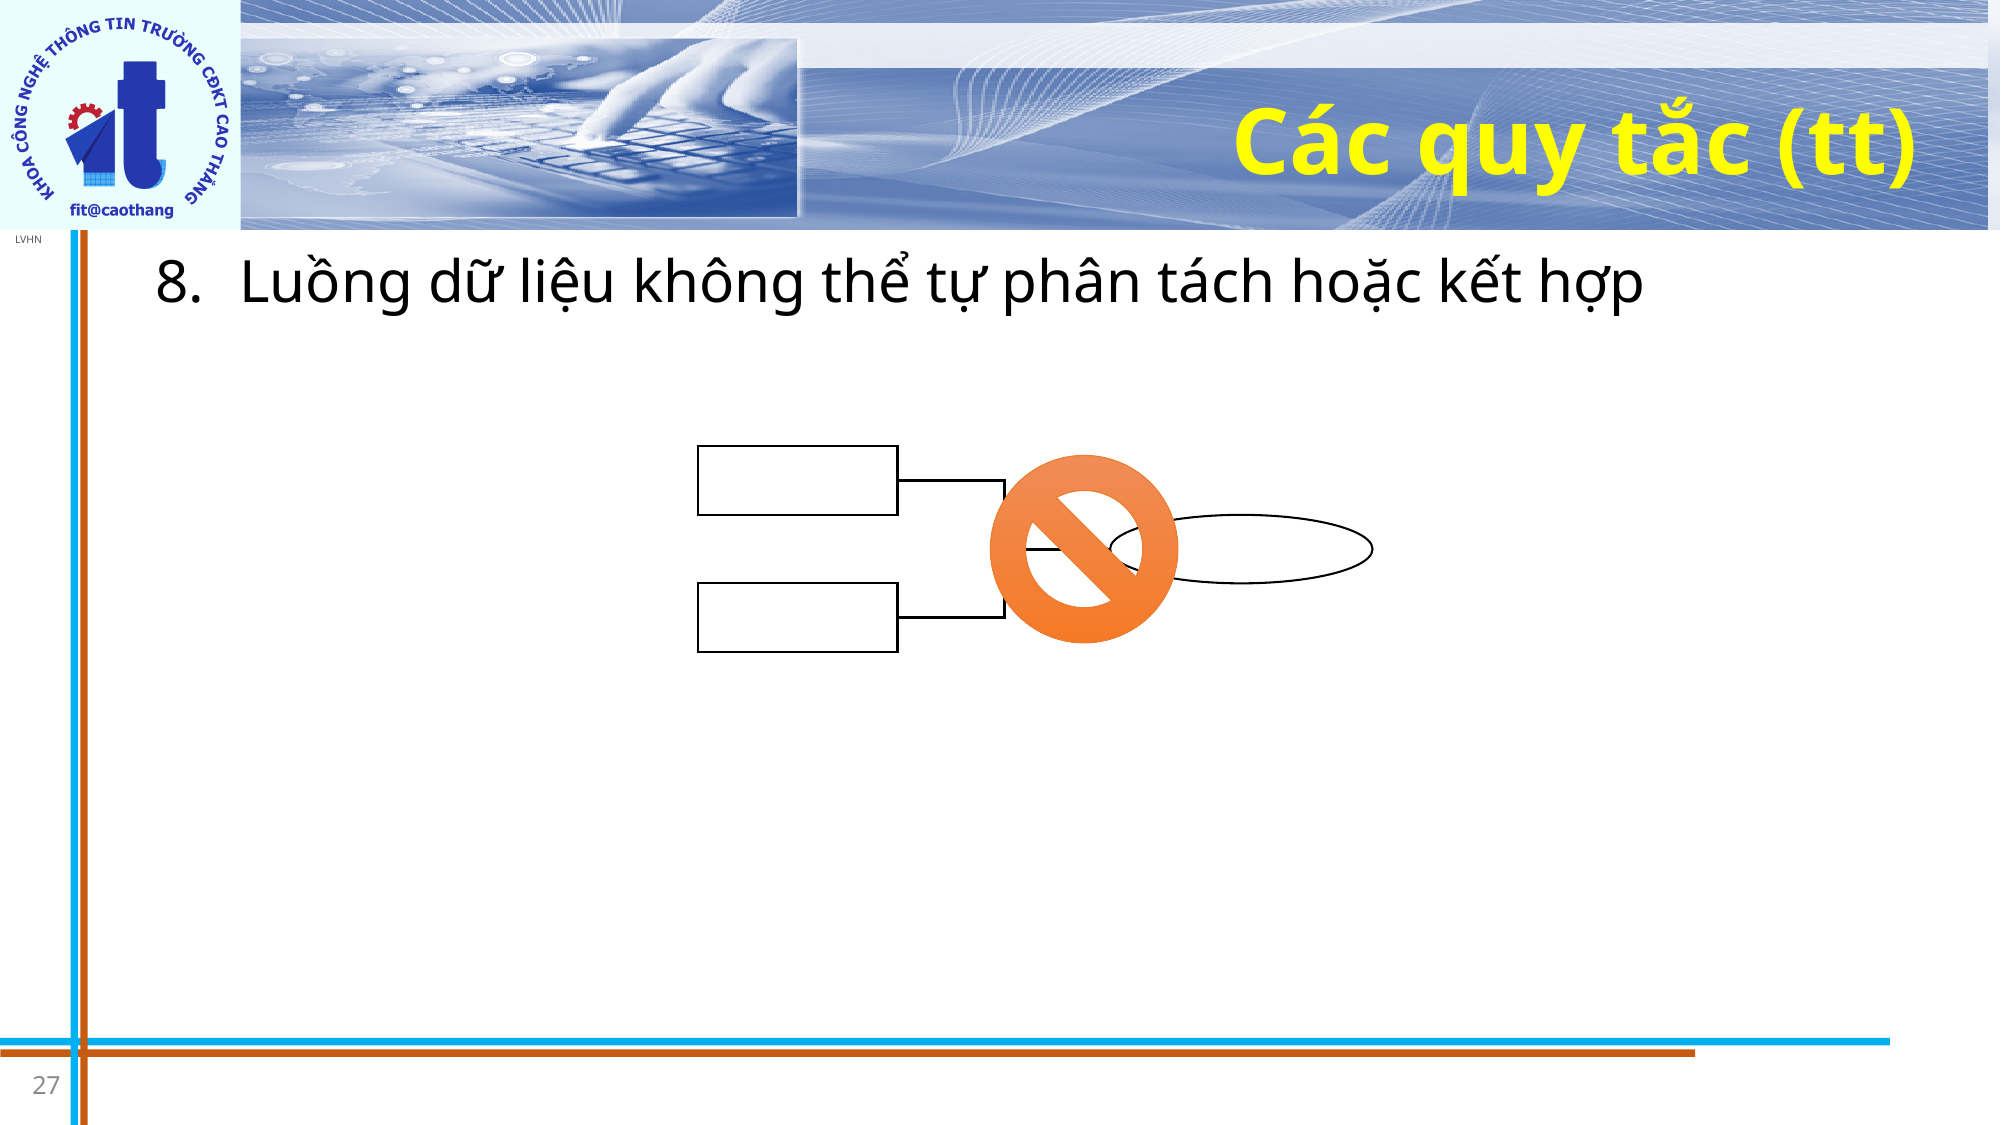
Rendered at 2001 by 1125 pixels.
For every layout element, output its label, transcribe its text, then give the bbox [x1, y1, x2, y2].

slide_number 27 [0, 1056, 76, 1117]
list Luồng dữ liệu không thể tự phân tách hoặc kết hợp [139, 245, 1934, 1014]
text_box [697, 446, 1373, 652]
picture [0, 0, 241, 230]
title Các quy tắc (tt) [137, 36, 1934, 254]
